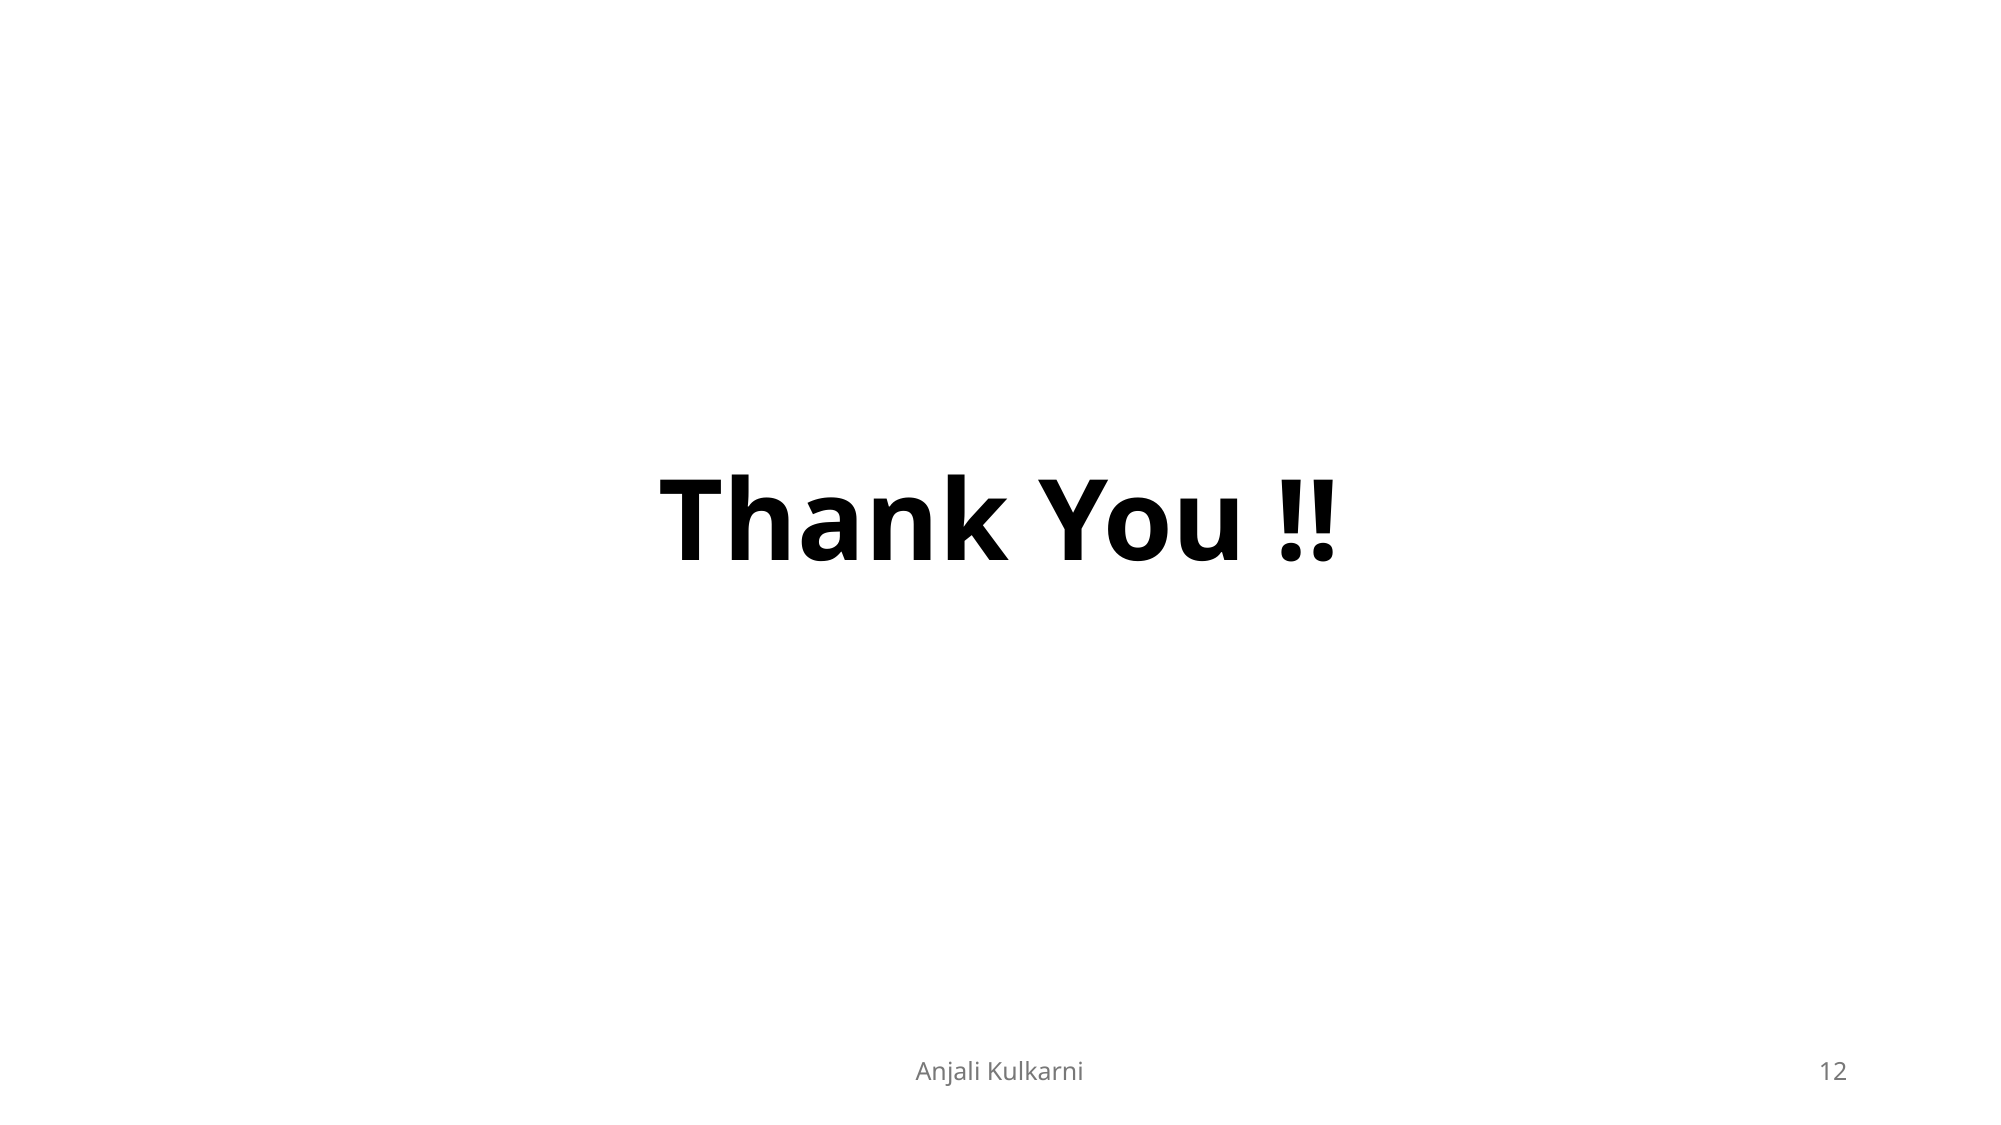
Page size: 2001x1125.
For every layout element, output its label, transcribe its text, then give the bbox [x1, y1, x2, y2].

slide_number 12 [1412, 1042, 1863, 1103]
footer Anjali Kulkarni [662, 1042, 1338, 1103]
list Thank You !! [137, 299, 1863, 1014]
